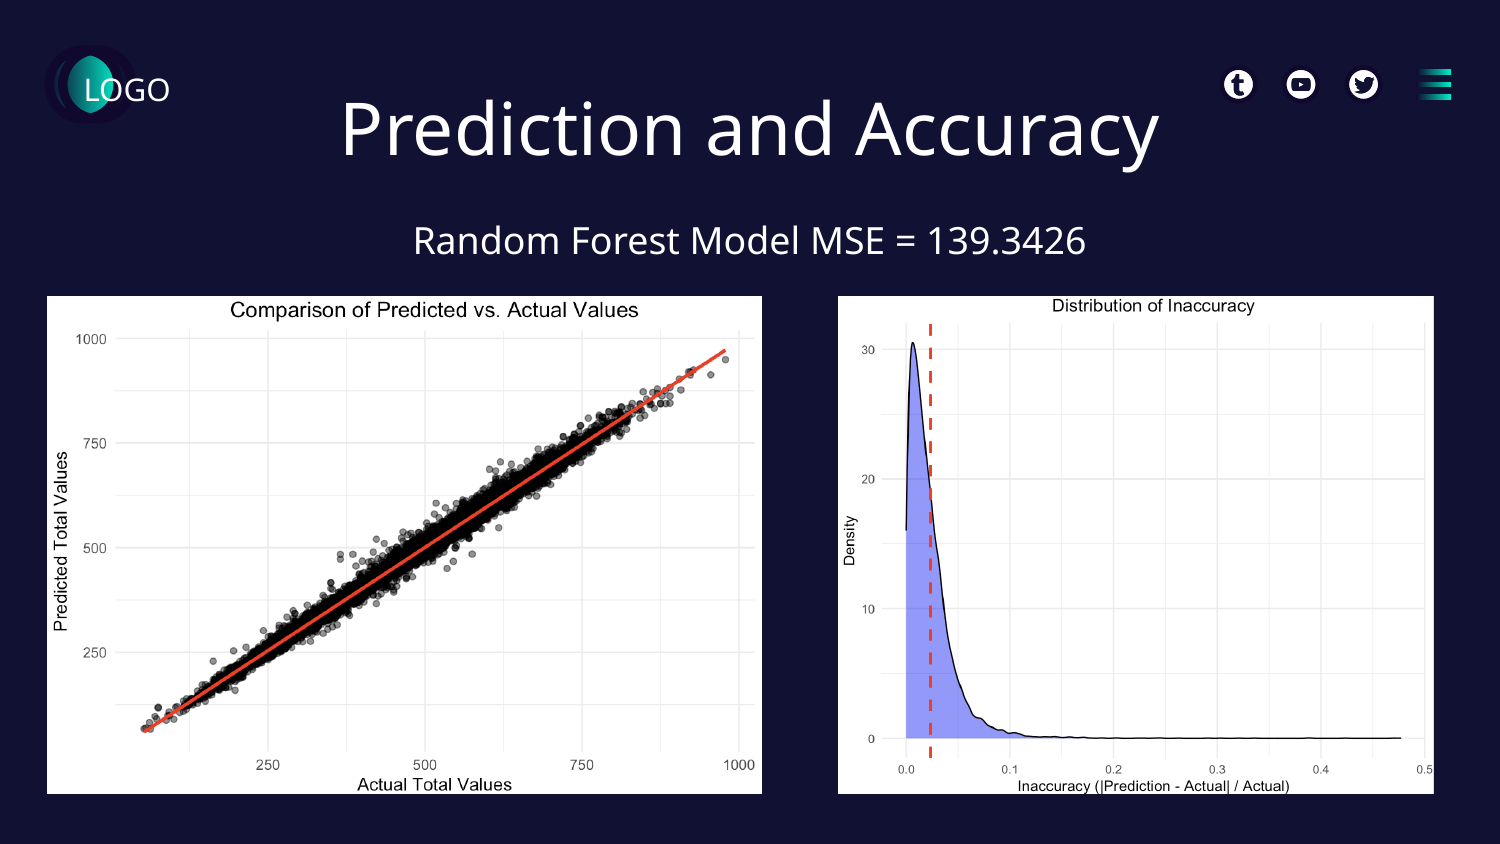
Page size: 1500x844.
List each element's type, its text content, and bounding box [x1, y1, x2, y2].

picture [837, 296, 1435, 794]
picture [1352, 70, 1375, 77]
title Prediction and Accuracy [111, 77, 1389, 174]
picture [1227, 70, 1250, 77]
picture [1290, 71, 1312, 77]
picture [47, 296, 762, 794]
title Random Forest Model MSE = 139.3426 [111, 204, 1389, 267]
